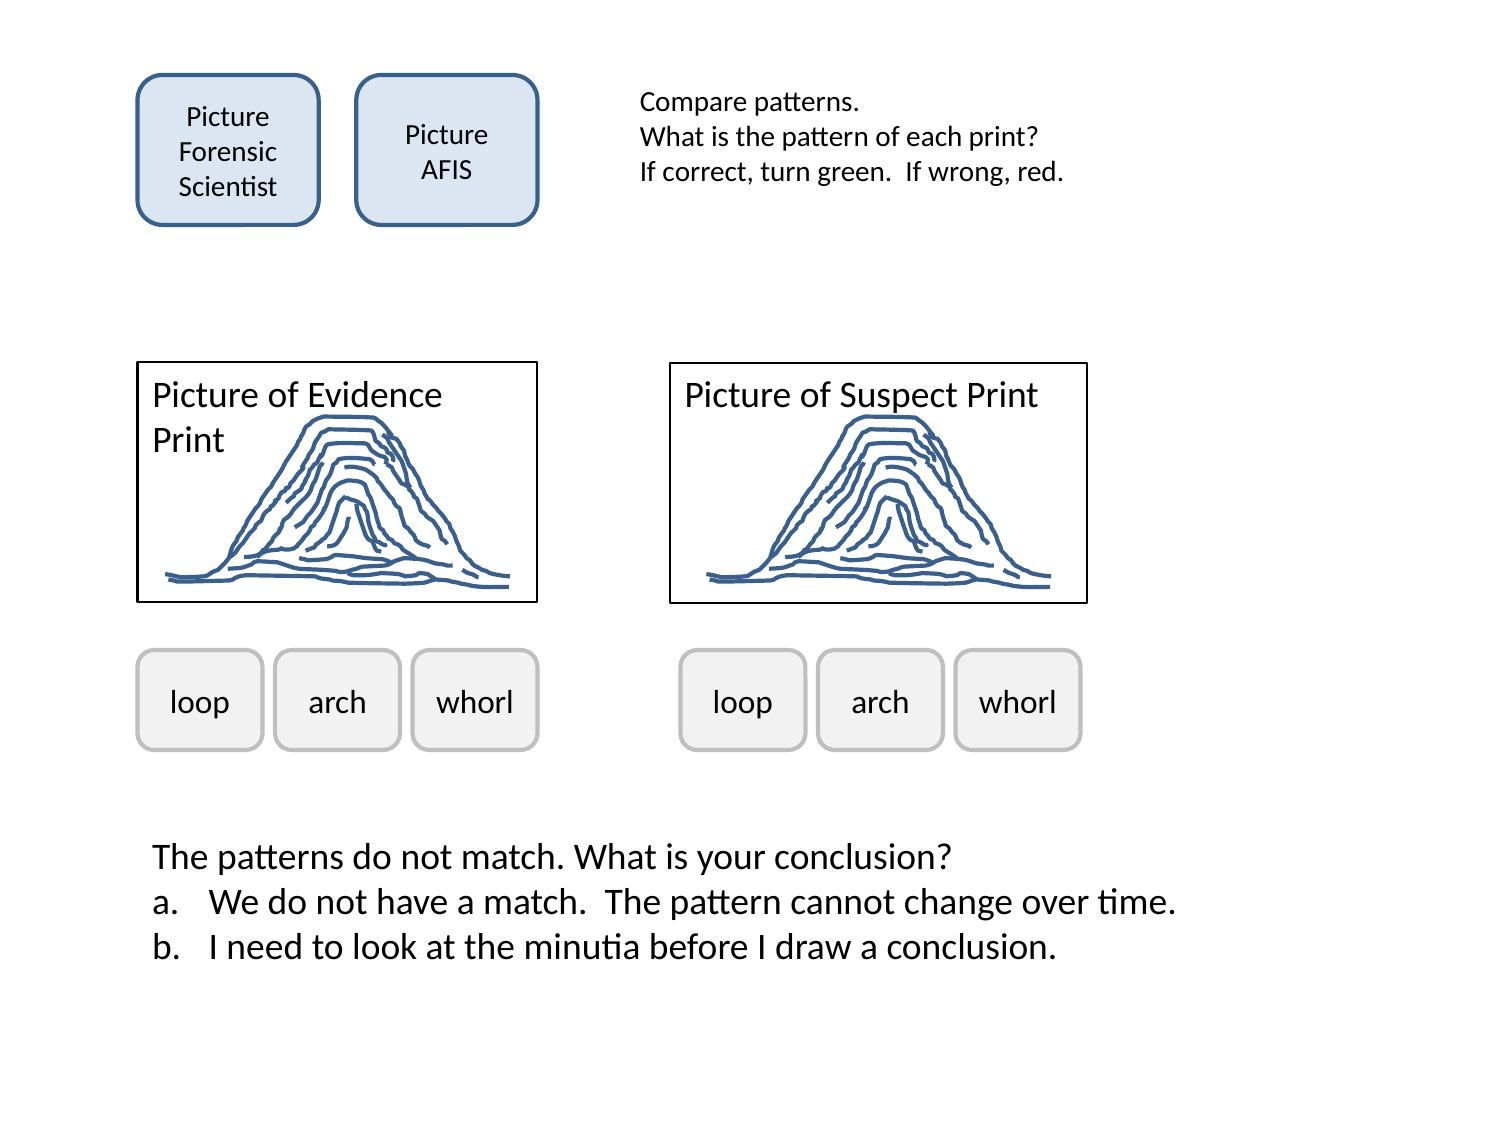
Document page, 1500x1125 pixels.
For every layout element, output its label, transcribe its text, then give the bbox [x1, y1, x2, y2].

text_box arch [272, 647, 403, 753]
text_box whorl [410, 647, 540, 753]
text_box arch [815, 647, 946, 753]
text_box Picture AFIS [354, 72, 540, 228]
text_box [706, 416, 1052, 588]
text_box The patterns do not match. What is your conclusion? We do not have a match. The pattern cannot change over time. I need to look at the minutia before I draw a conclusion. [137, 824, 1350, 1020]
text_box Compare patterns. What is the pattern of each print? If correct, turn green. If wrong, red. [624, 74, 1175, 195]
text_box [164, 416, 511, 588]
text_box whorl [953, 647, 1083, 753]
text_box Picture of Suspect Print [669, 363, 1088, 603]
text_box loop [135, 647, 265, 753]
text_box Picture of Evidence Print [137, 362, 538, 603]
text_box Picture Forensic Scientist [135, 72, 321, 228]
text_box loop [678, 647, 808, 753]
